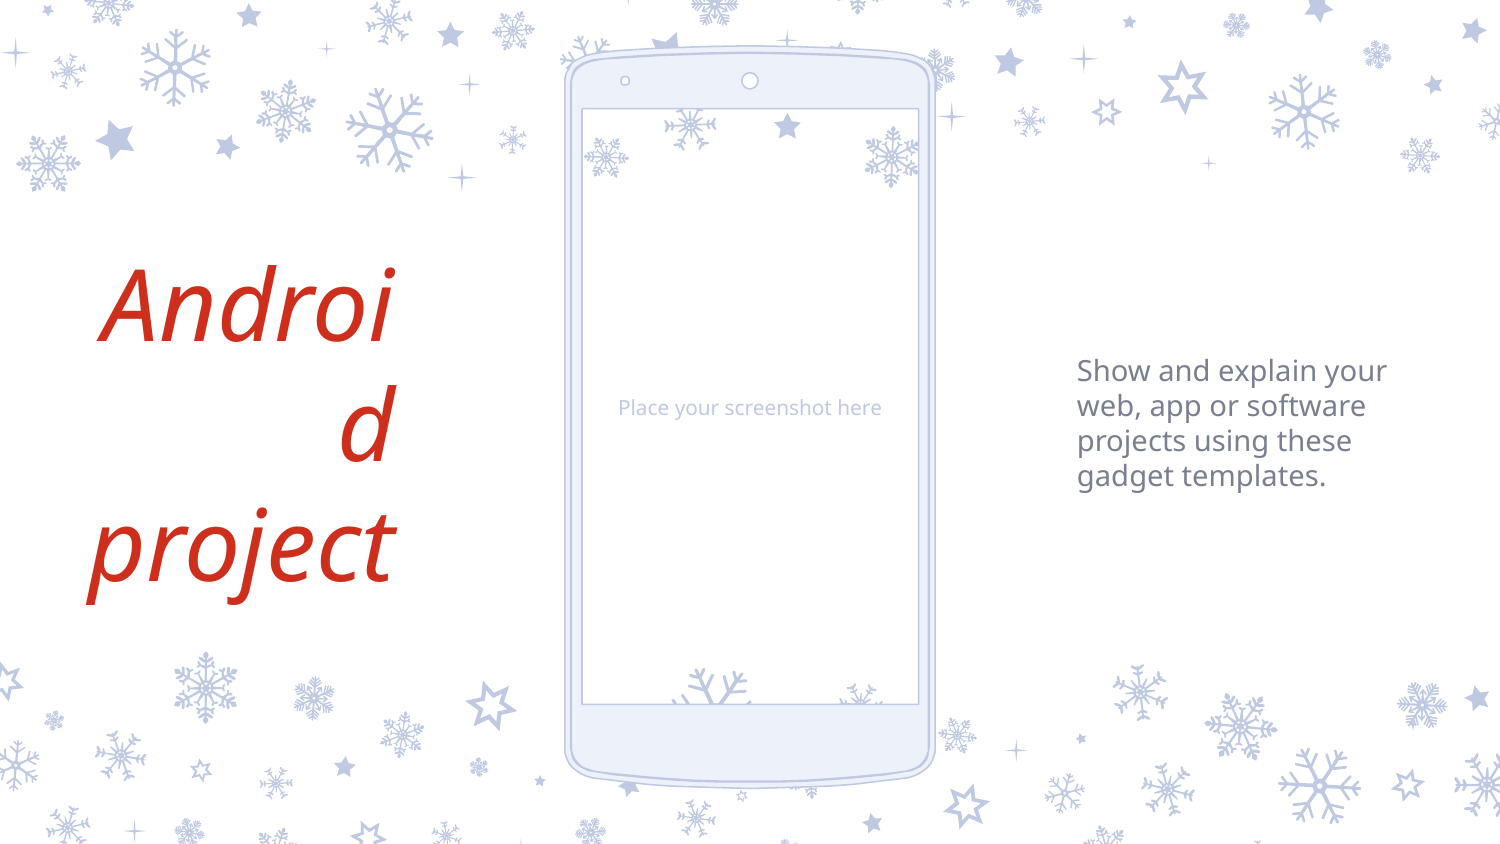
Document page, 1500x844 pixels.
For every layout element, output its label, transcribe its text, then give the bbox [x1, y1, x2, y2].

text_box Place your screenshot here [581, 107, 919, 707]
list Android project [59, 122, 410, 722]
text_box [564, 45, 936, 789]
list Show and explain your web, app or software projects using these gadget templates. [1061, 122, 1432, 722]
